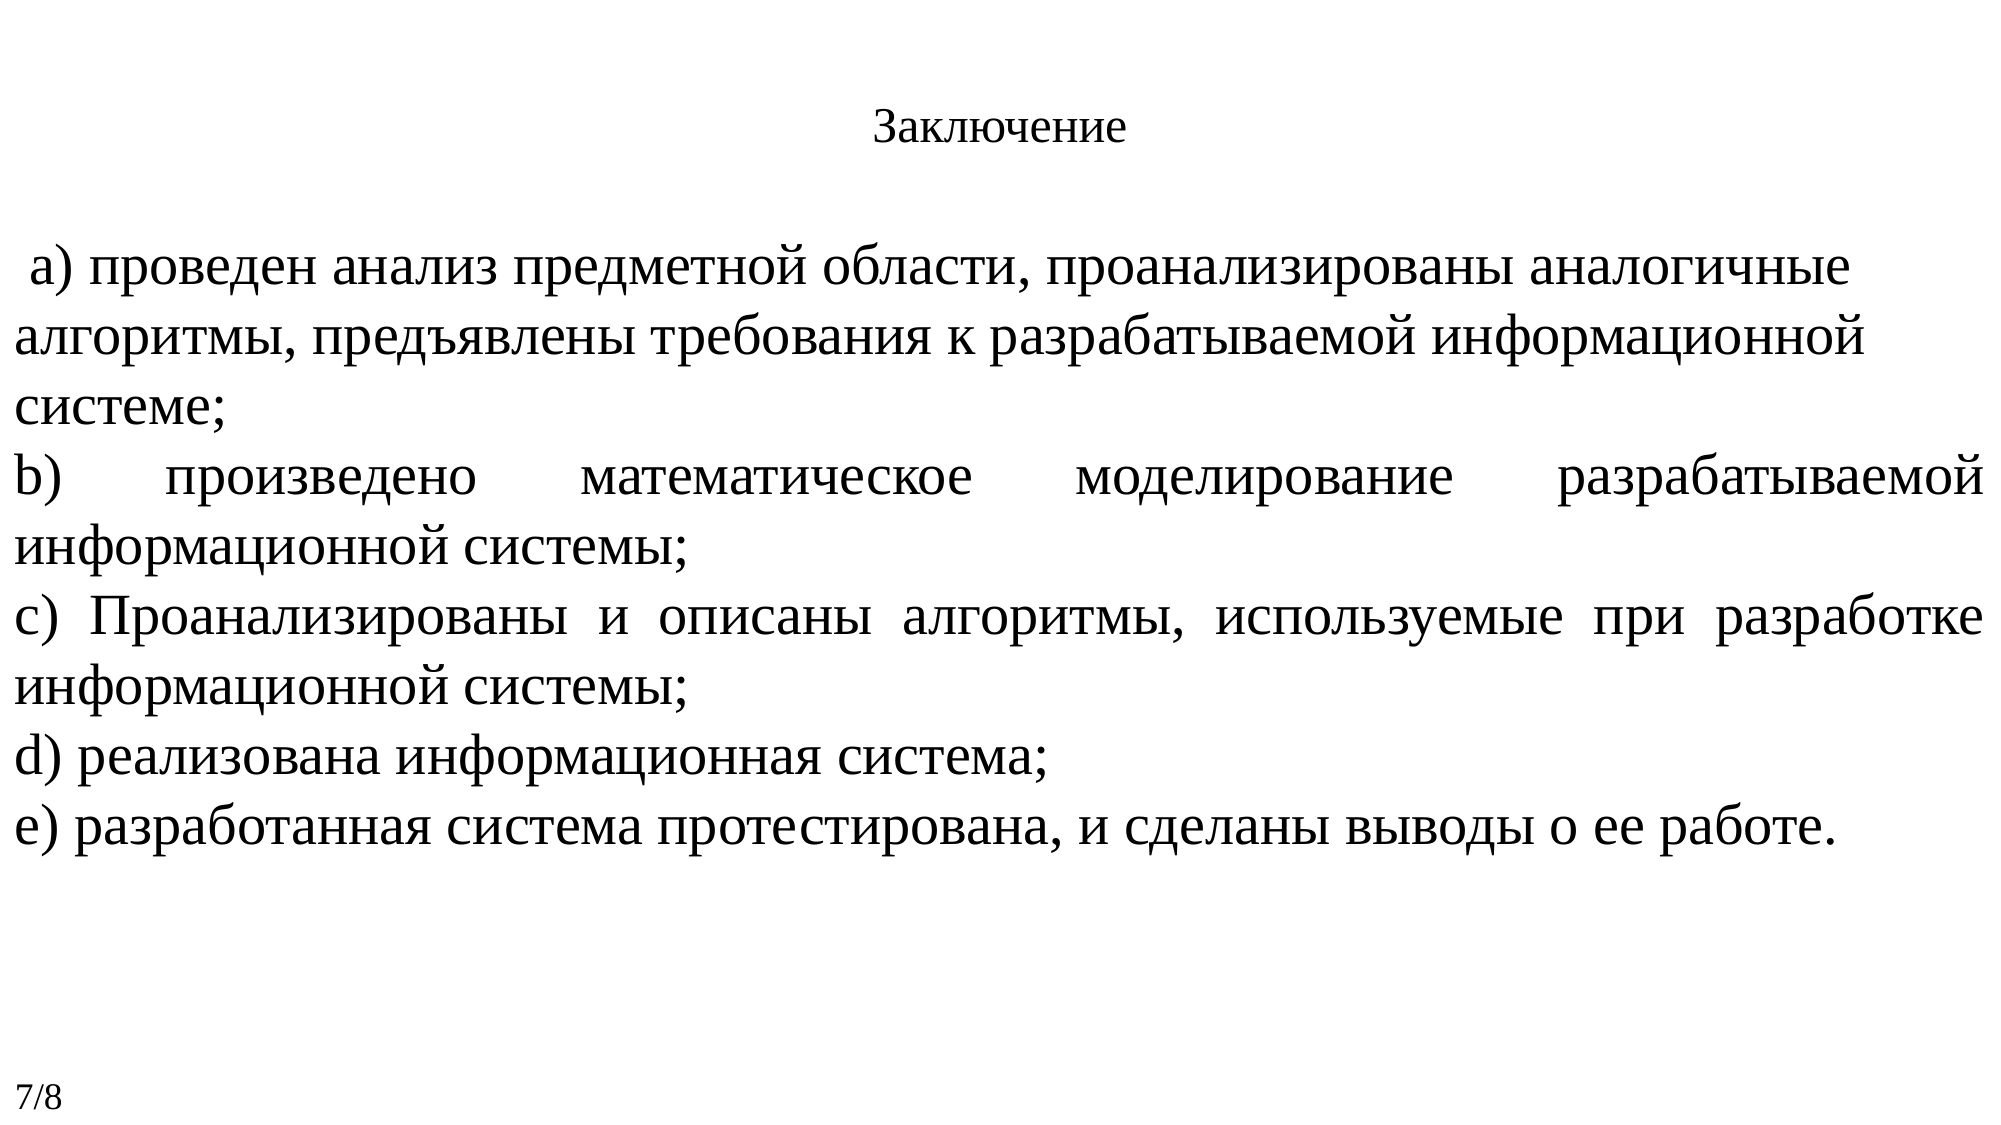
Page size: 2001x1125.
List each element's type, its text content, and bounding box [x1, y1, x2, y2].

text_box 7/8 [0, 1064, 169, 1125]
text_box a) проведен анализ предметной области, проанализированы аналогичные алгоритмы, предъявлены требования к разрабатываемой информационной системе; b) произведено математическое моделирование разрабатываемой информационной системы; c) Проанализированы и описаны алгоритмы, используемые при разработке информационной системы; d) реализована информационная система; e) разработанная система протестирована, и сделаны выводы о ее работе. [0, 218, 2000, 864]
text_box Заключение [0, 84, 2000, 160]
